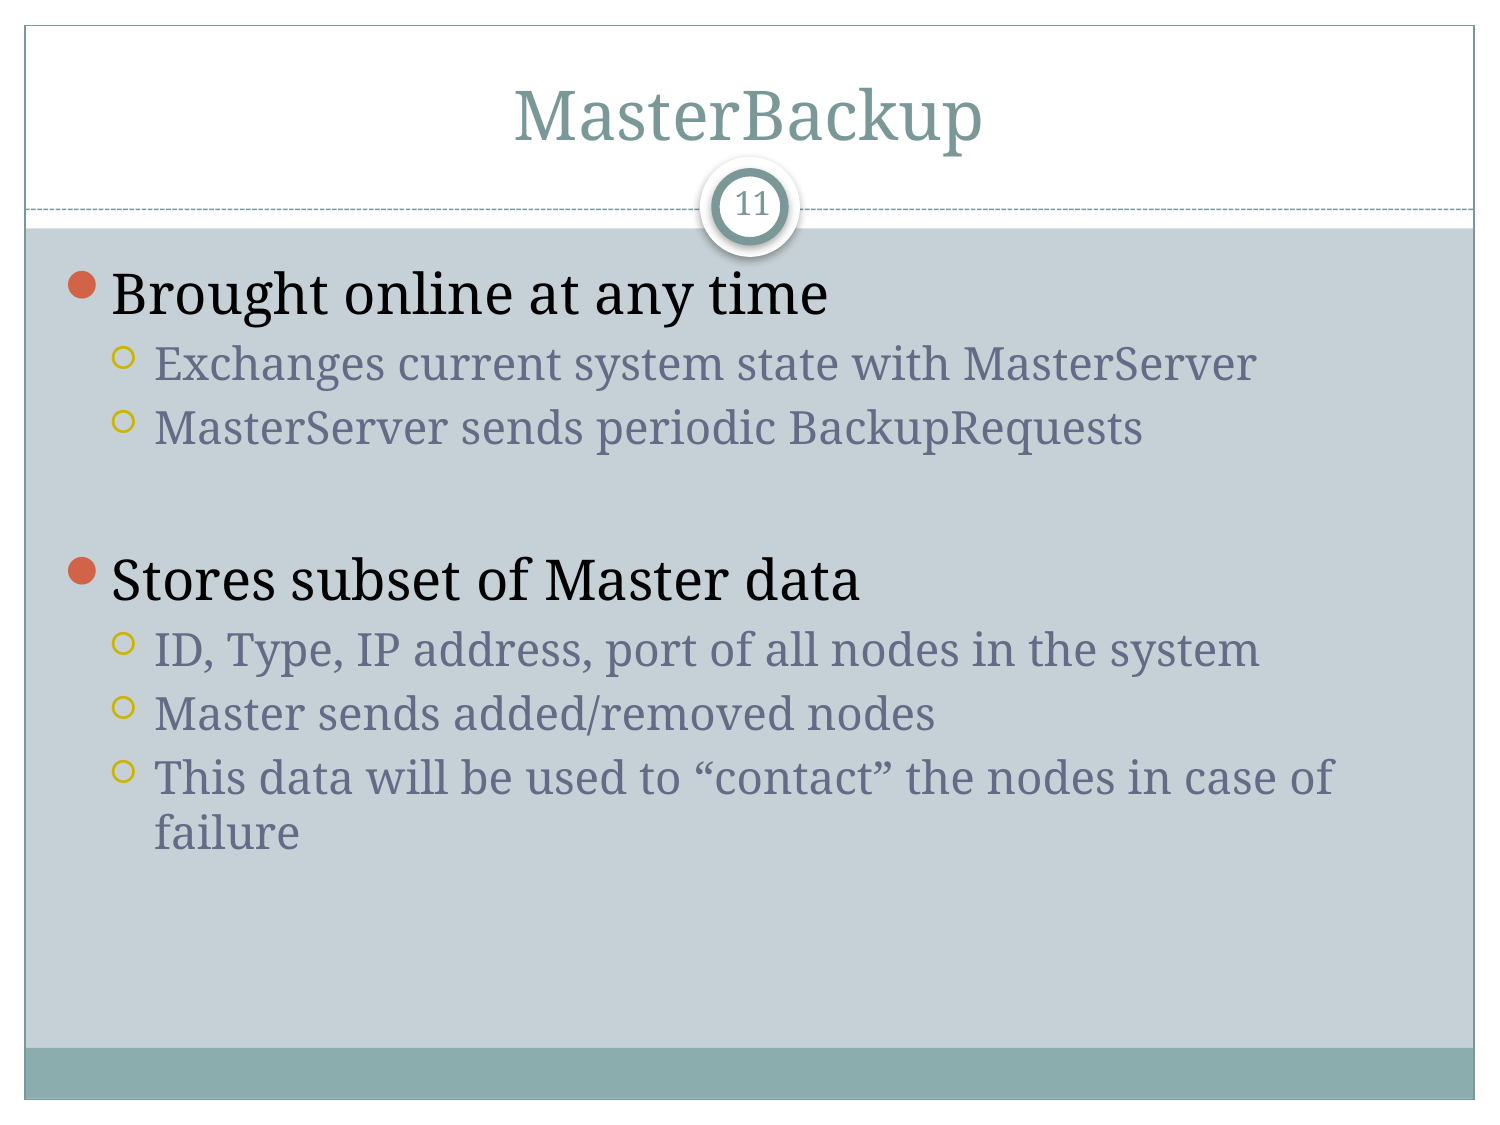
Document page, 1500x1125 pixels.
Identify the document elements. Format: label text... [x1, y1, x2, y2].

list Brought online at any time Exchanges current system state with MasterServer MasterServer sends periodic BackupRequests Stores subset of Master data ID, Type, IP address, port of all nodes in the system Master sends added/removed nodes This data will be used to “contact” the nodes in case of failure [49, 250, 1445, 1001]
title MasterBackup [49, 37, 1450, 162]
slide_number 10 [715, 168, 791, 241]
